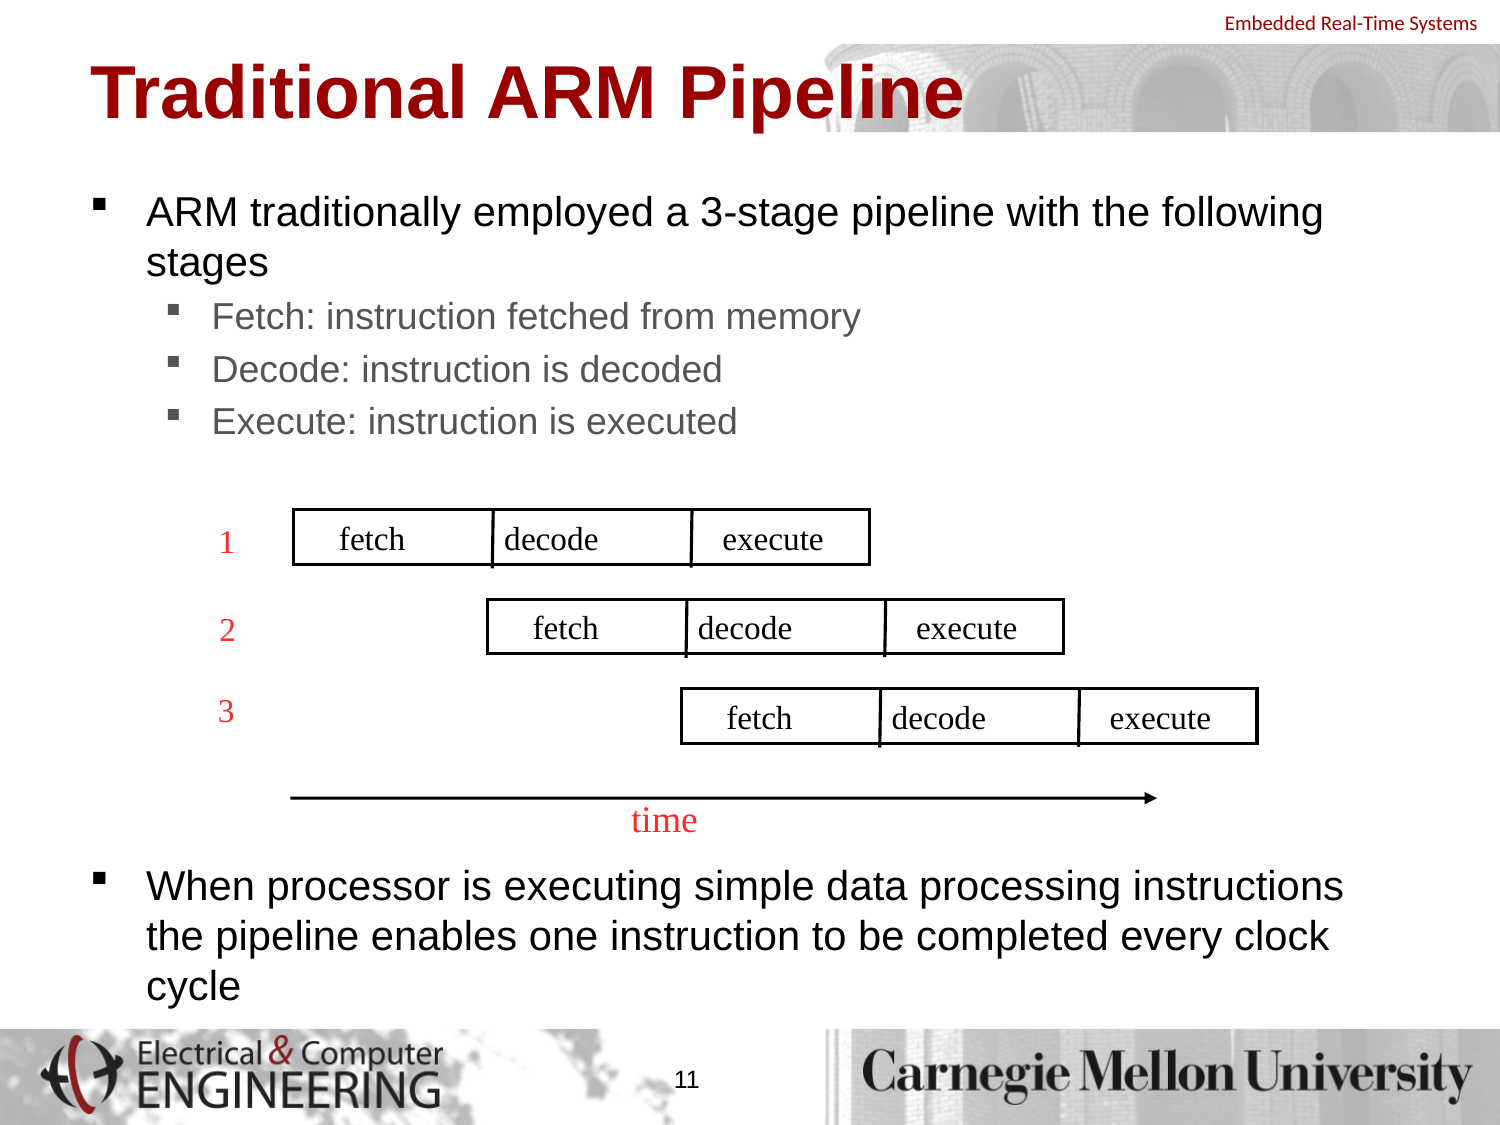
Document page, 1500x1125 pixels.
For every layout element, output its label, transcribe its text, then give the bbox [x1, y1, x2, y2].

title Traditional ARM Pipeline [75, 45, 1425, 133]
picture [0, 1028, 1500, 1125]
slide_number 11 [364, 1048, 715, 1109]
list ARM traditionally employed a 3-stage pipeline with the following stages Fetch: instruction fetched from memory Decode: instruction is decoded Execute: instruction is executed When processor is executing simple data processing instructions the pipeline enables one instruction to be completed every clock cycle [75, 177, 1425, 1005]
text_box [202, 509, 1258, 849]
picture [664, 43, 1500, 133]
